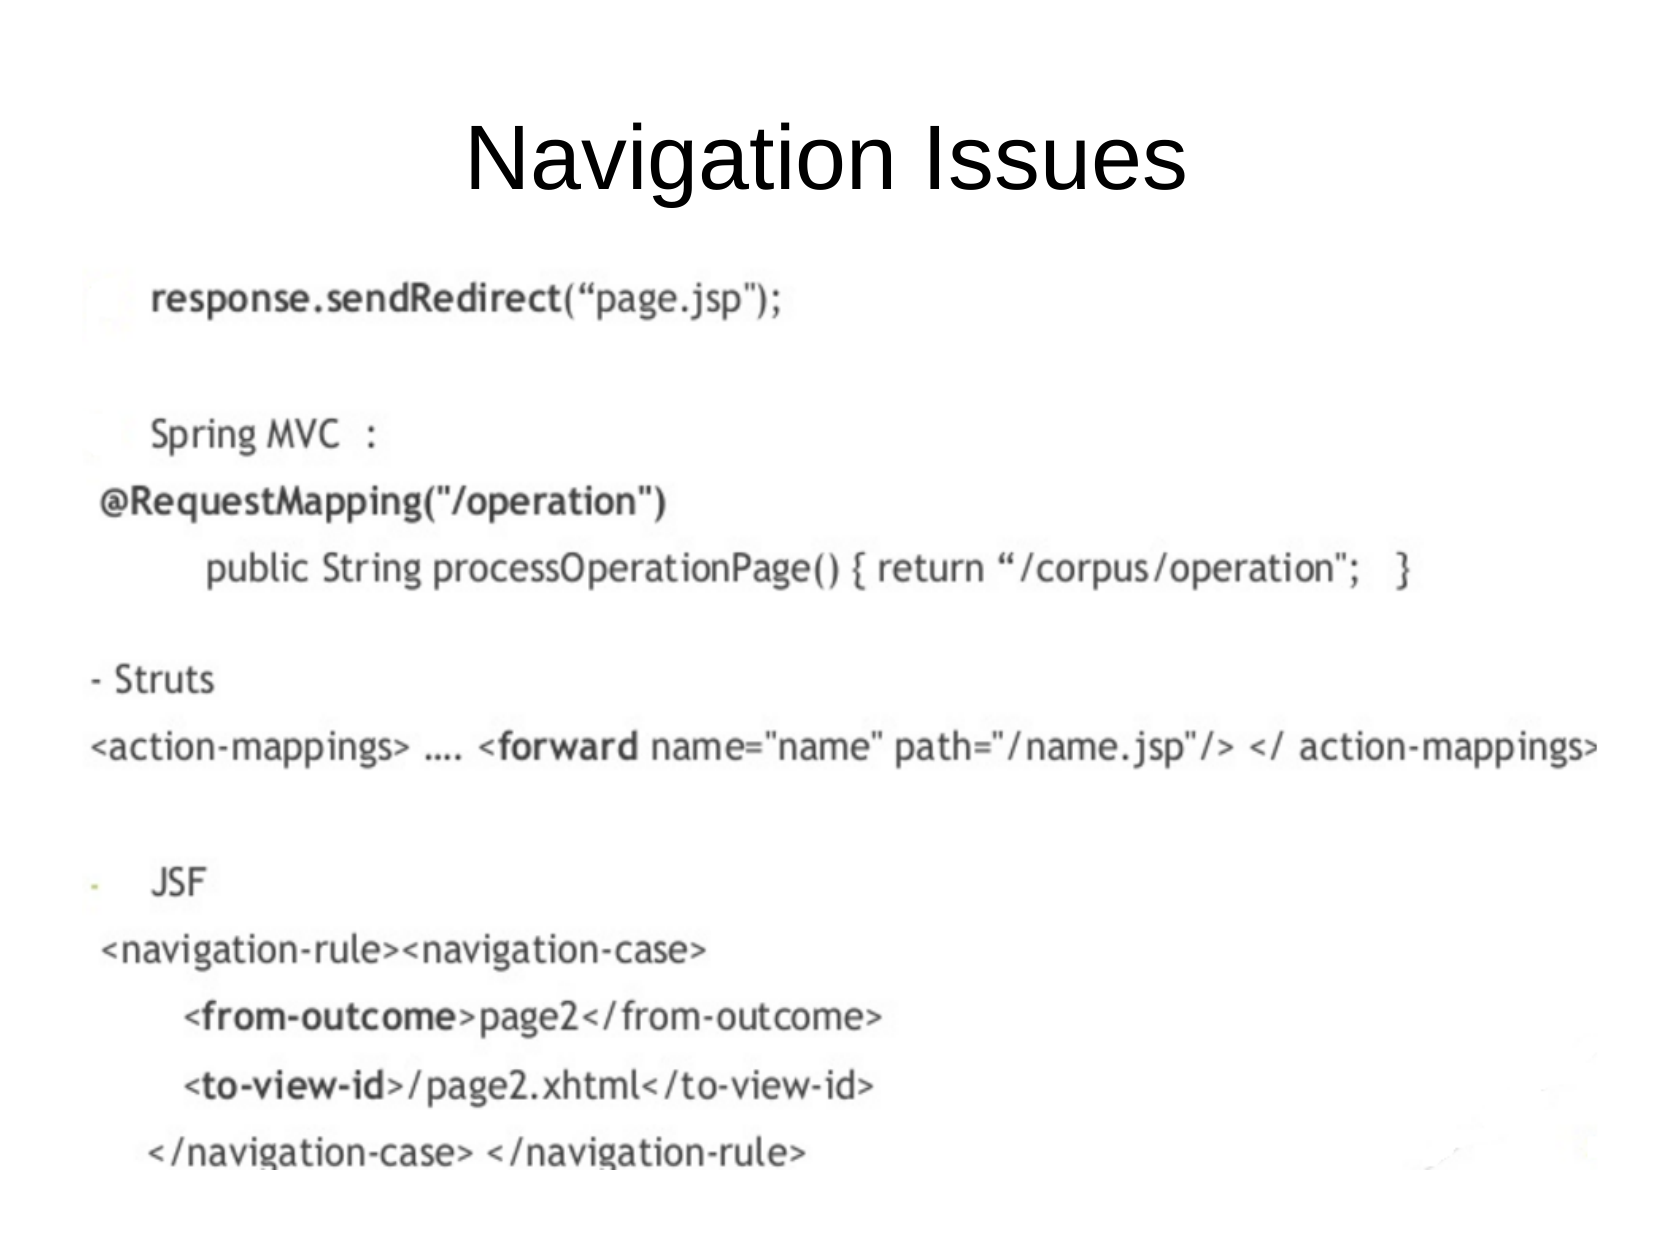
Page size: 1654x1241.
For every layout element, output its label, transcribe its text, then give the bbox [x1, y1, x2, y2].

text_box Navigation Issues [82, 49, 1571, 255]
picture [82, 255, 1605, 1170]
